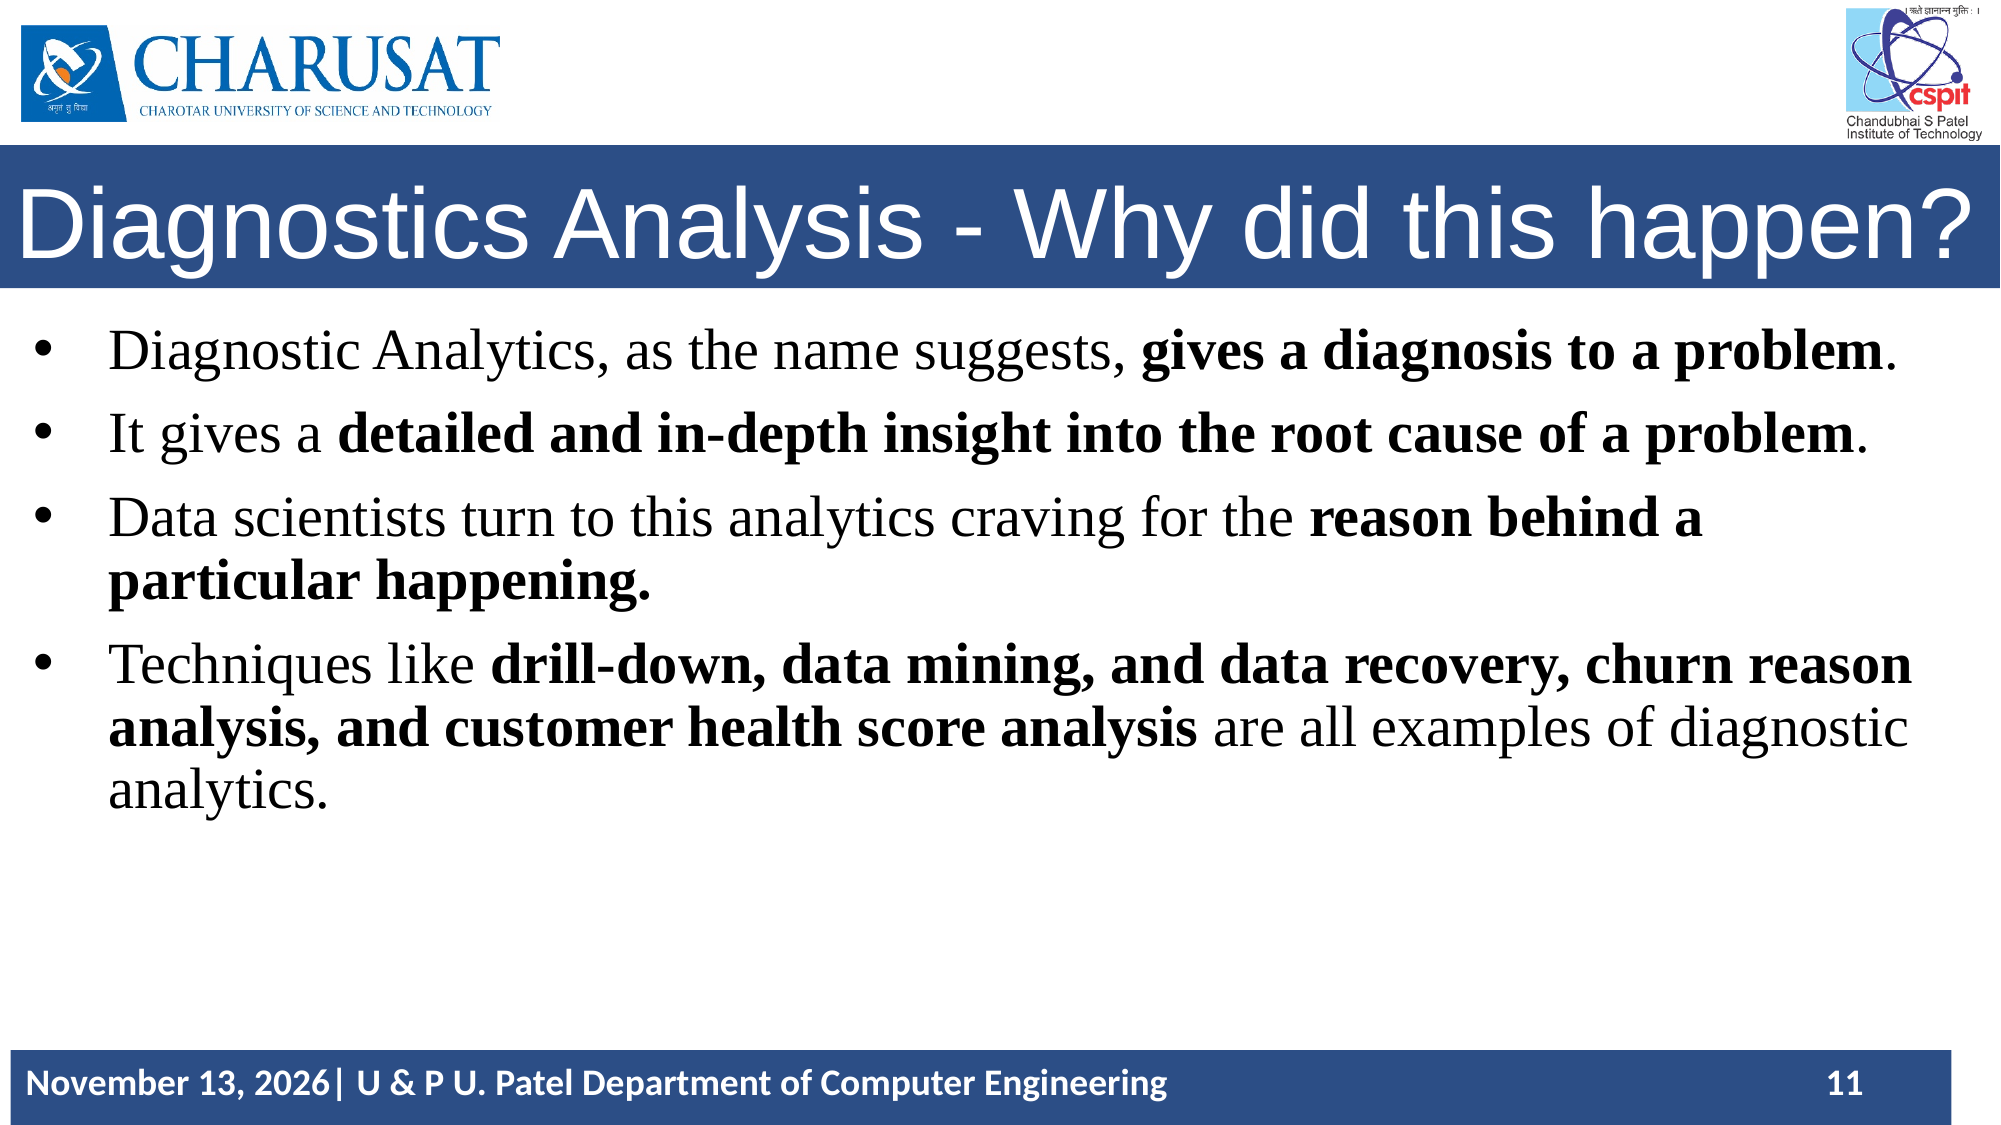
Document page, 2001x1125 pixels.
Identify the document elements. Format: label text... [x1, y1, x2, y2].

picture [21, 25, 500, 122]
subtitle Diagnostic Analytics, as the name suggests, gives a diagnosis to a problem. It gives a detailed and in-depth insight into the root cause of a problem. Data scientists turn to this analytics craving for the reason behind a particular happening. Techniques like drill-down, data mining, and data recovery, churn reason analysis, and customer health score analysis are all examples of diagnostic analytics. [10, 311, 1952, 1041]
title Diagnostics Analysis - Why did this happen? [0, 145, 2000, 289]
picture [1846, 5, 1982, 141]
